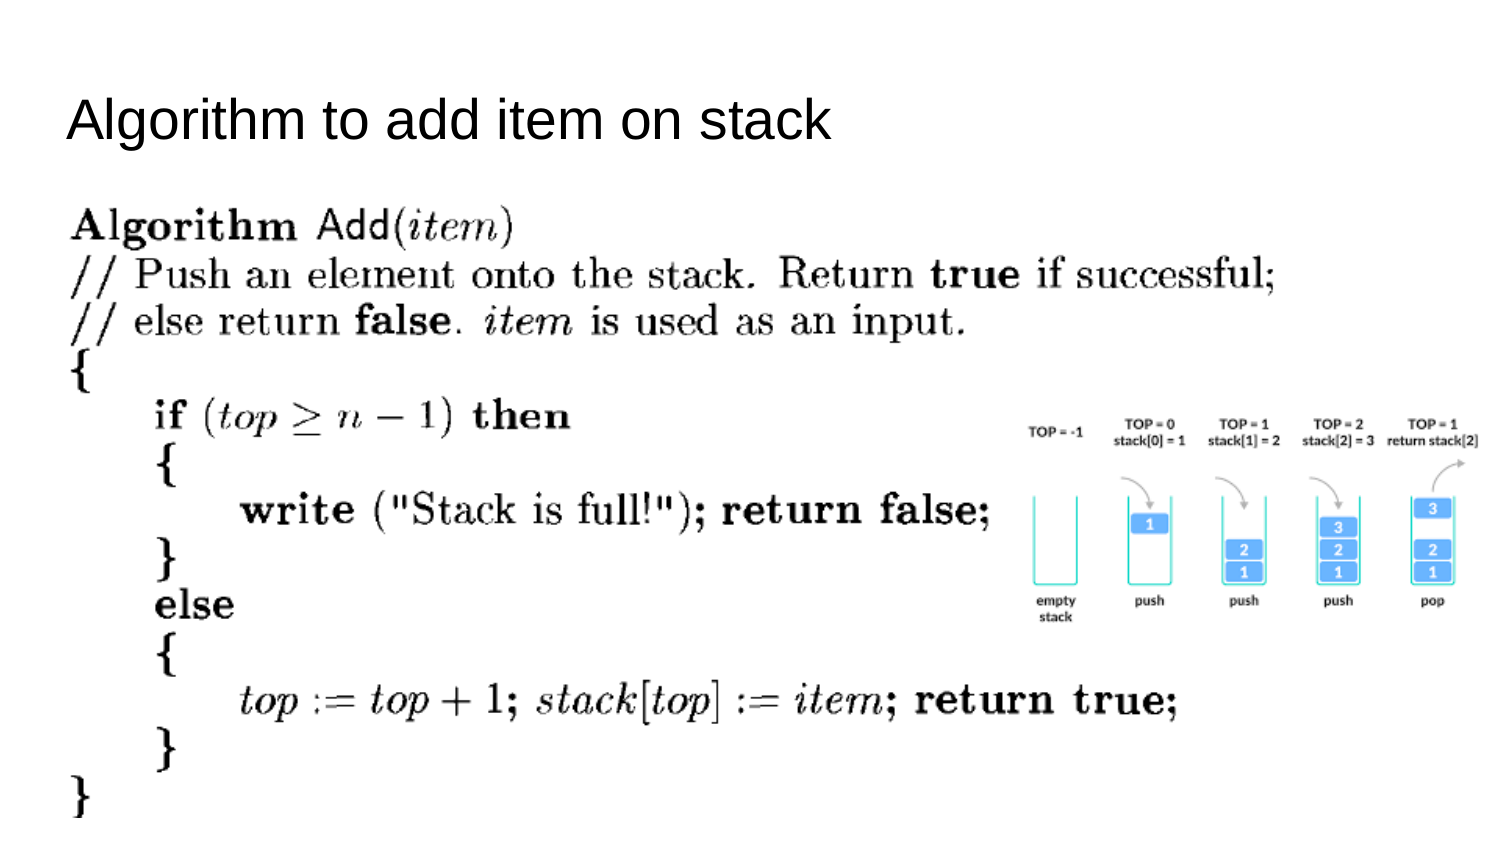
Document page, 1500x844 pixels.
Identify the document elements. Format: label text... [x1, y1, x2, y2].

title Algorithm to add item on stack [51, 72, 1449, 167]
picture [50, 188, 1500, 818]
